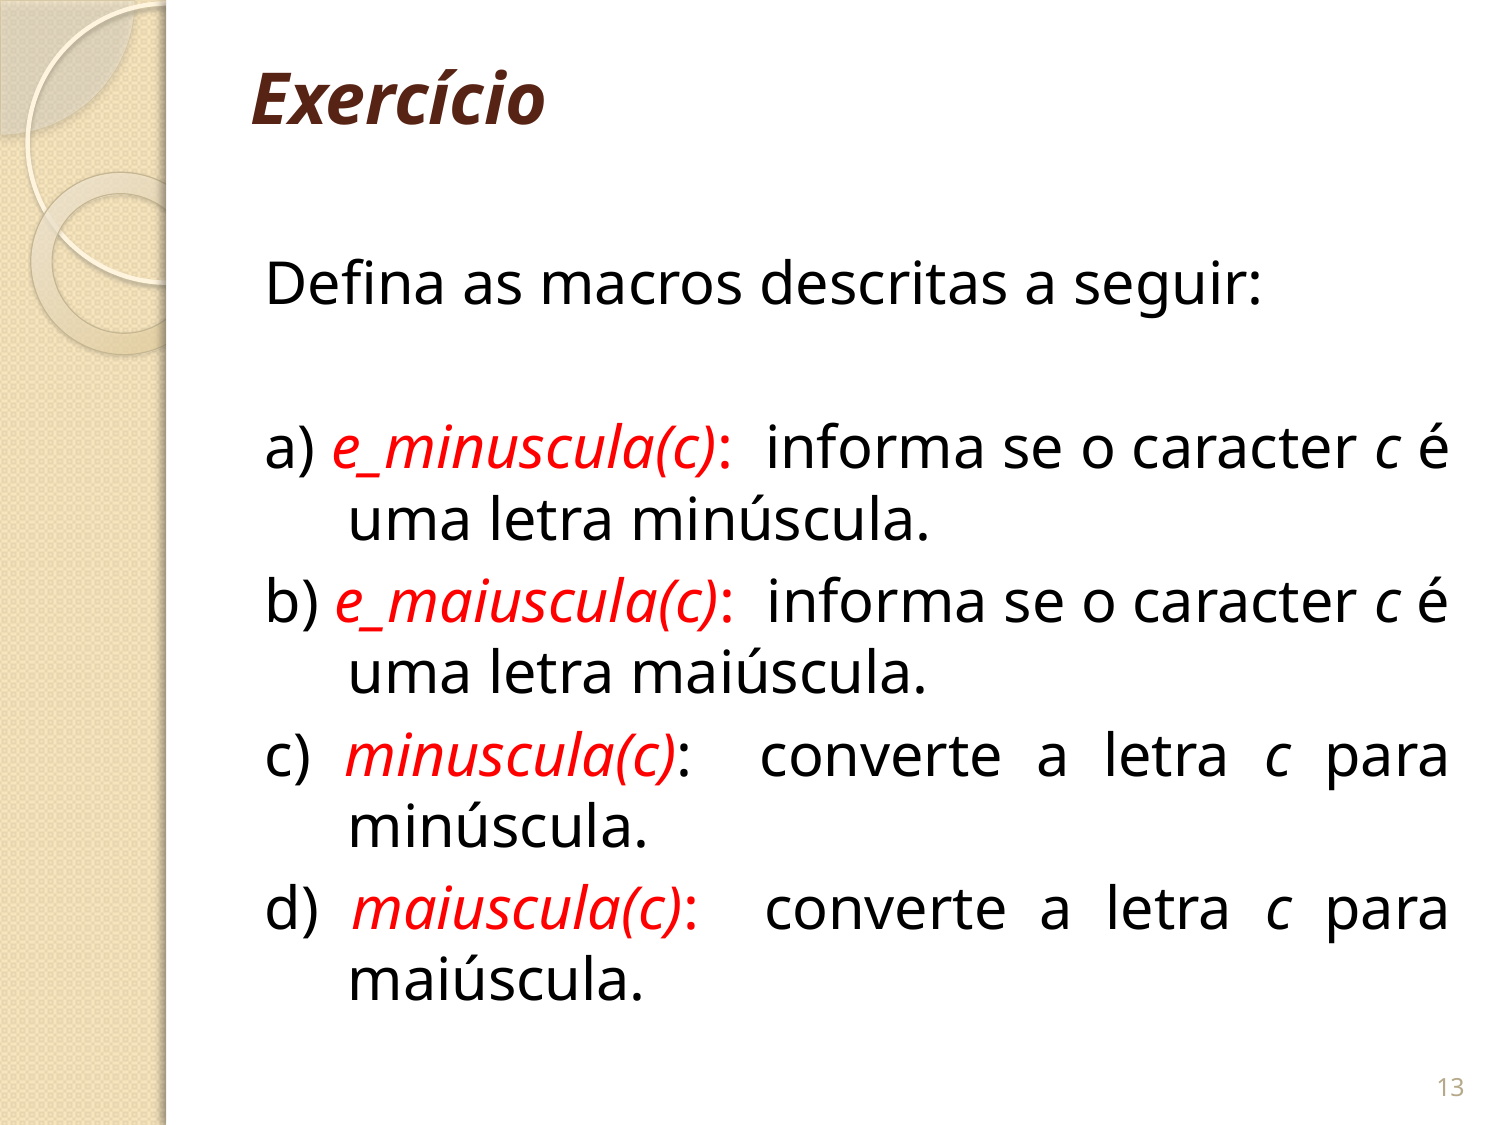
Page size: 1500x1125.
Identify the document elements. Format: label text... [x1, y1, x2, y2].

title Exercício [235, 45, 1466, 233]
slide_number 13 [1413, 1034, 1488, 1113]
list Defina as macros descritas a seguir: a) e_minuscula(c): informa se o caracter c é uma letra minúscula. b) e_maiuscula(c): informa se o caracter c é uma letra maiúscula. c) minuscula(c): converte a letra c para minúscula. d) maiuscula(c): converte a letra c para maiúscula. [235, 237, 1466, 1025]
